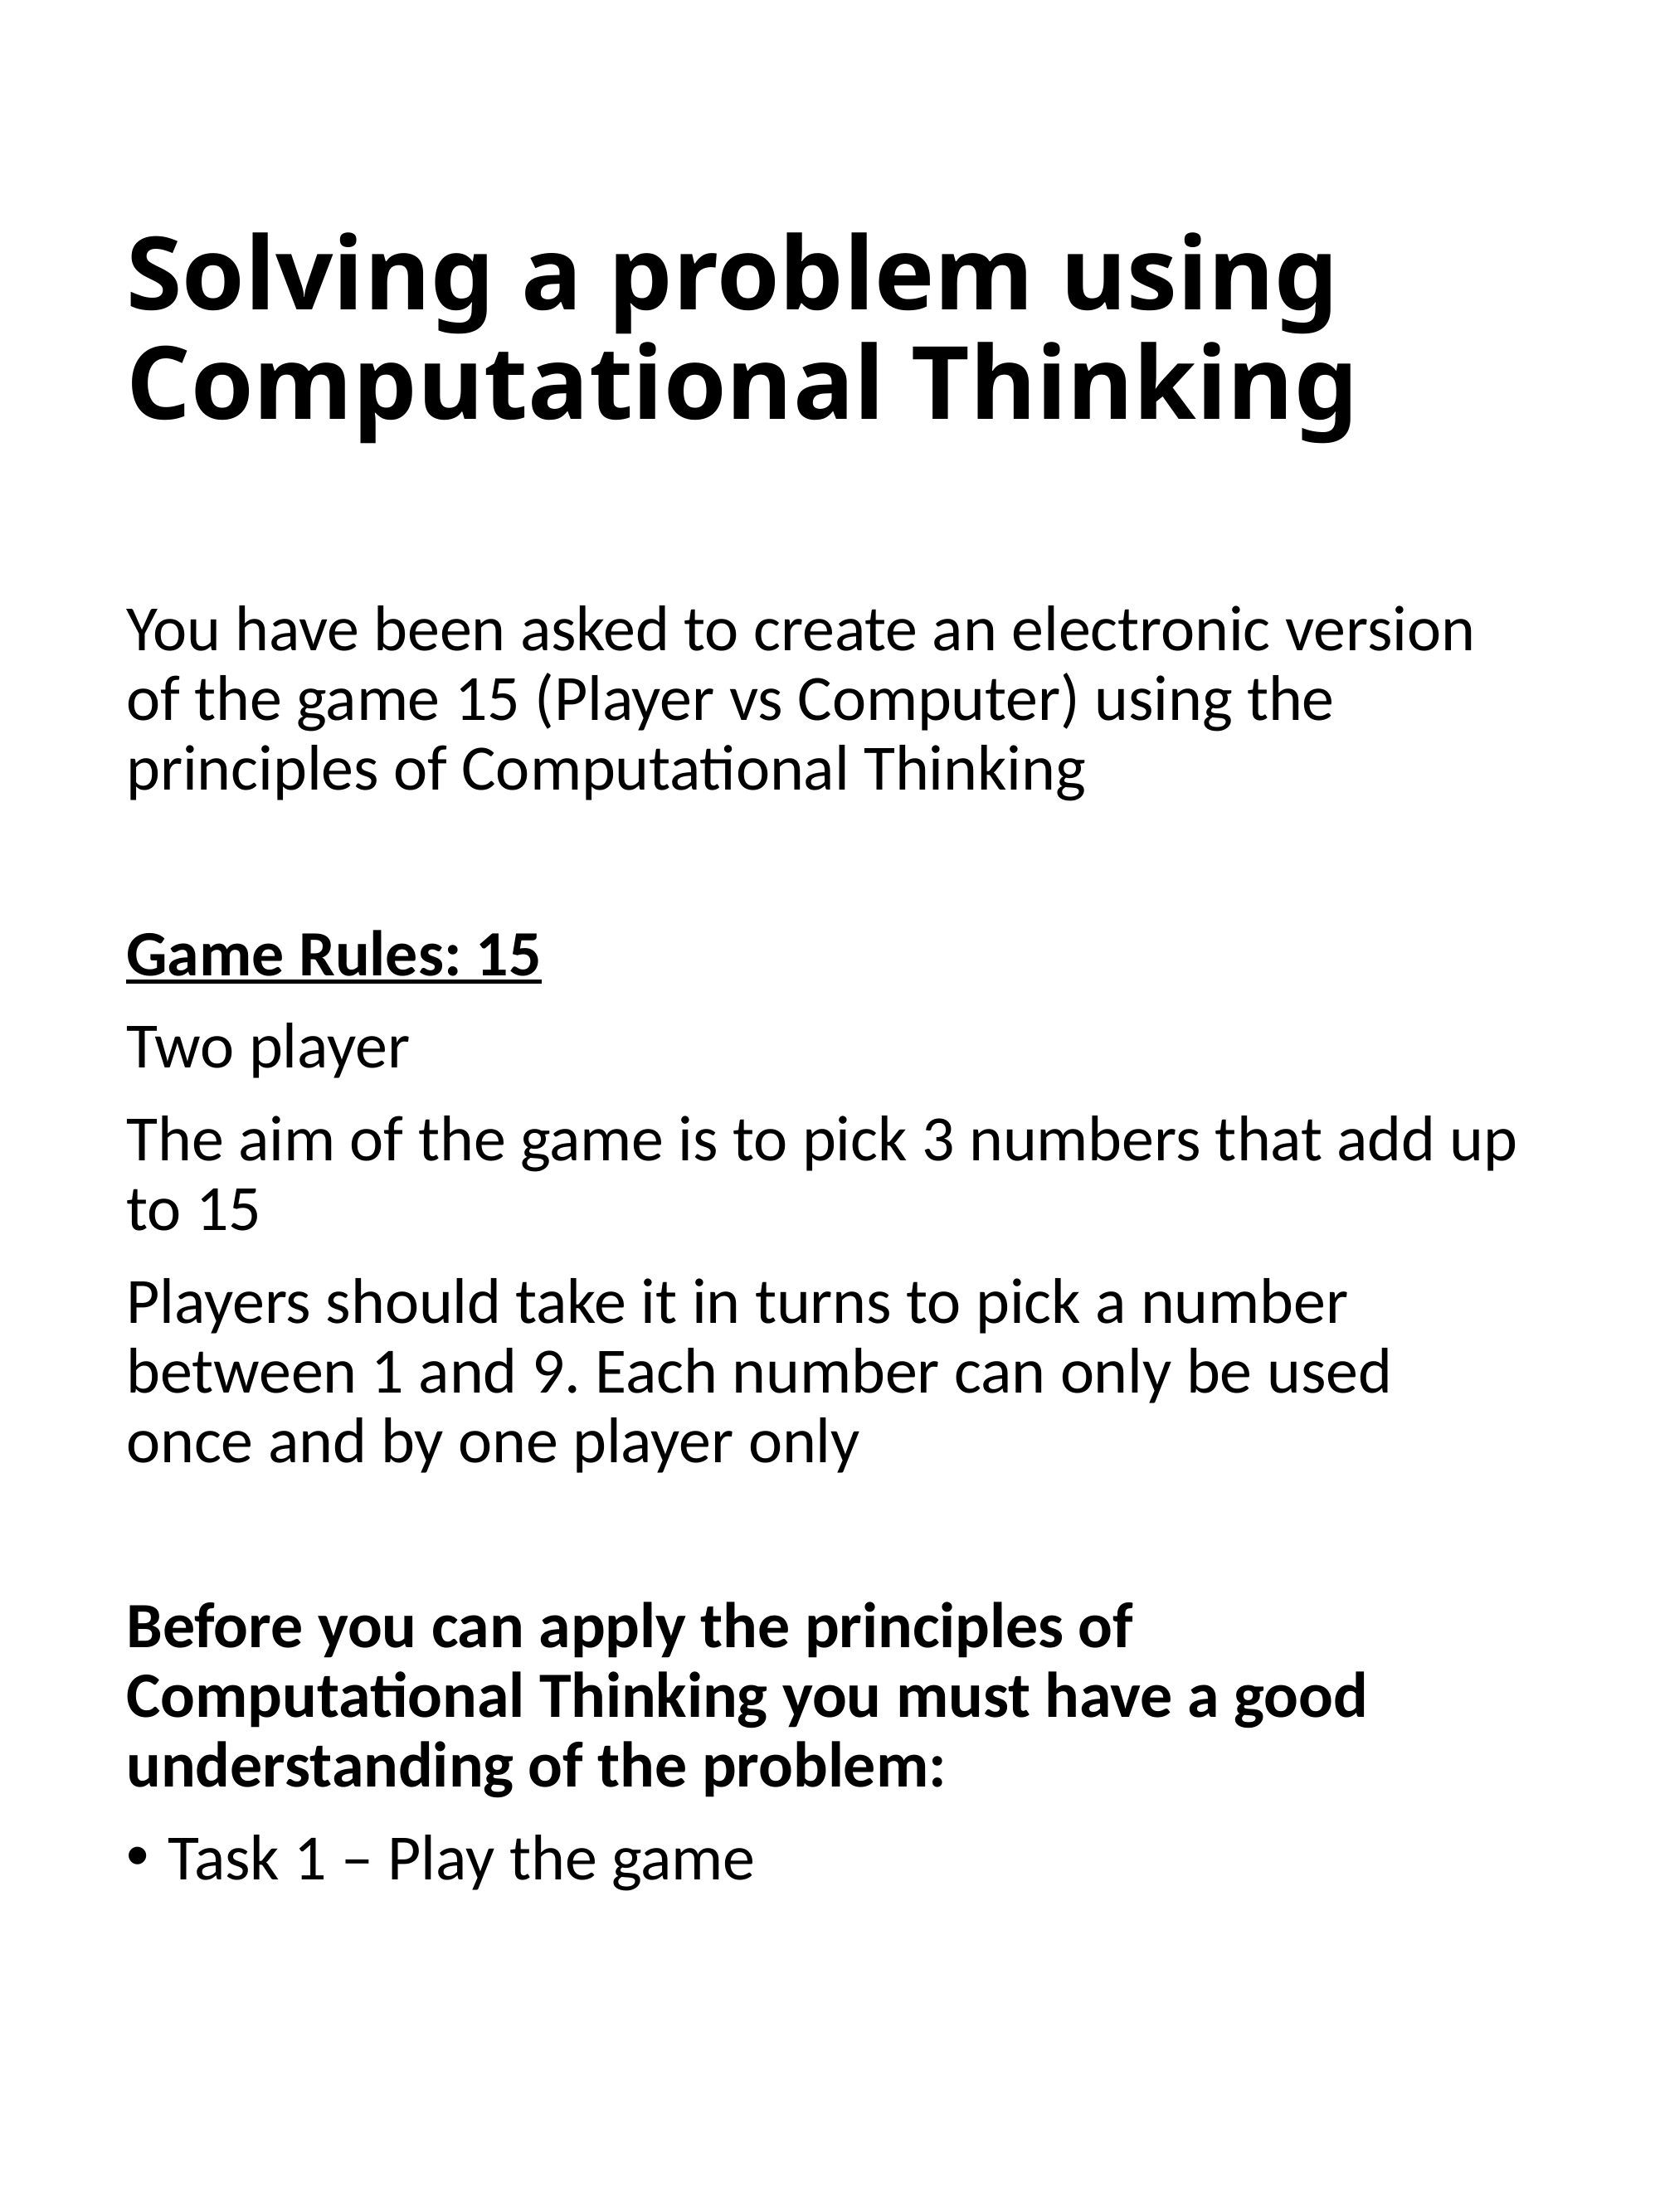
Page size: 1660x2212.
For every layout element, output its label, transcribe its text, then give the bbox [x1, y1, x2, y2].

title Solving a problem using Computational Thinking [114, 117, 1546, 546]
list You have been asked to create an electronic version of the game 15 (Player vs Computer) using the principles of Computational Thinking Game Rules: 15 Two player The aim of the game is to pick 3 numbers that add up to 15 Players should take it in turns to pick a number between 1 and 9. Each number can only be used once and by one player only Before you can apply the principles of Computational Thinking you must have a good understanding of the problem: Task 1 – Play the game [114, 588, 1546, 1992]
